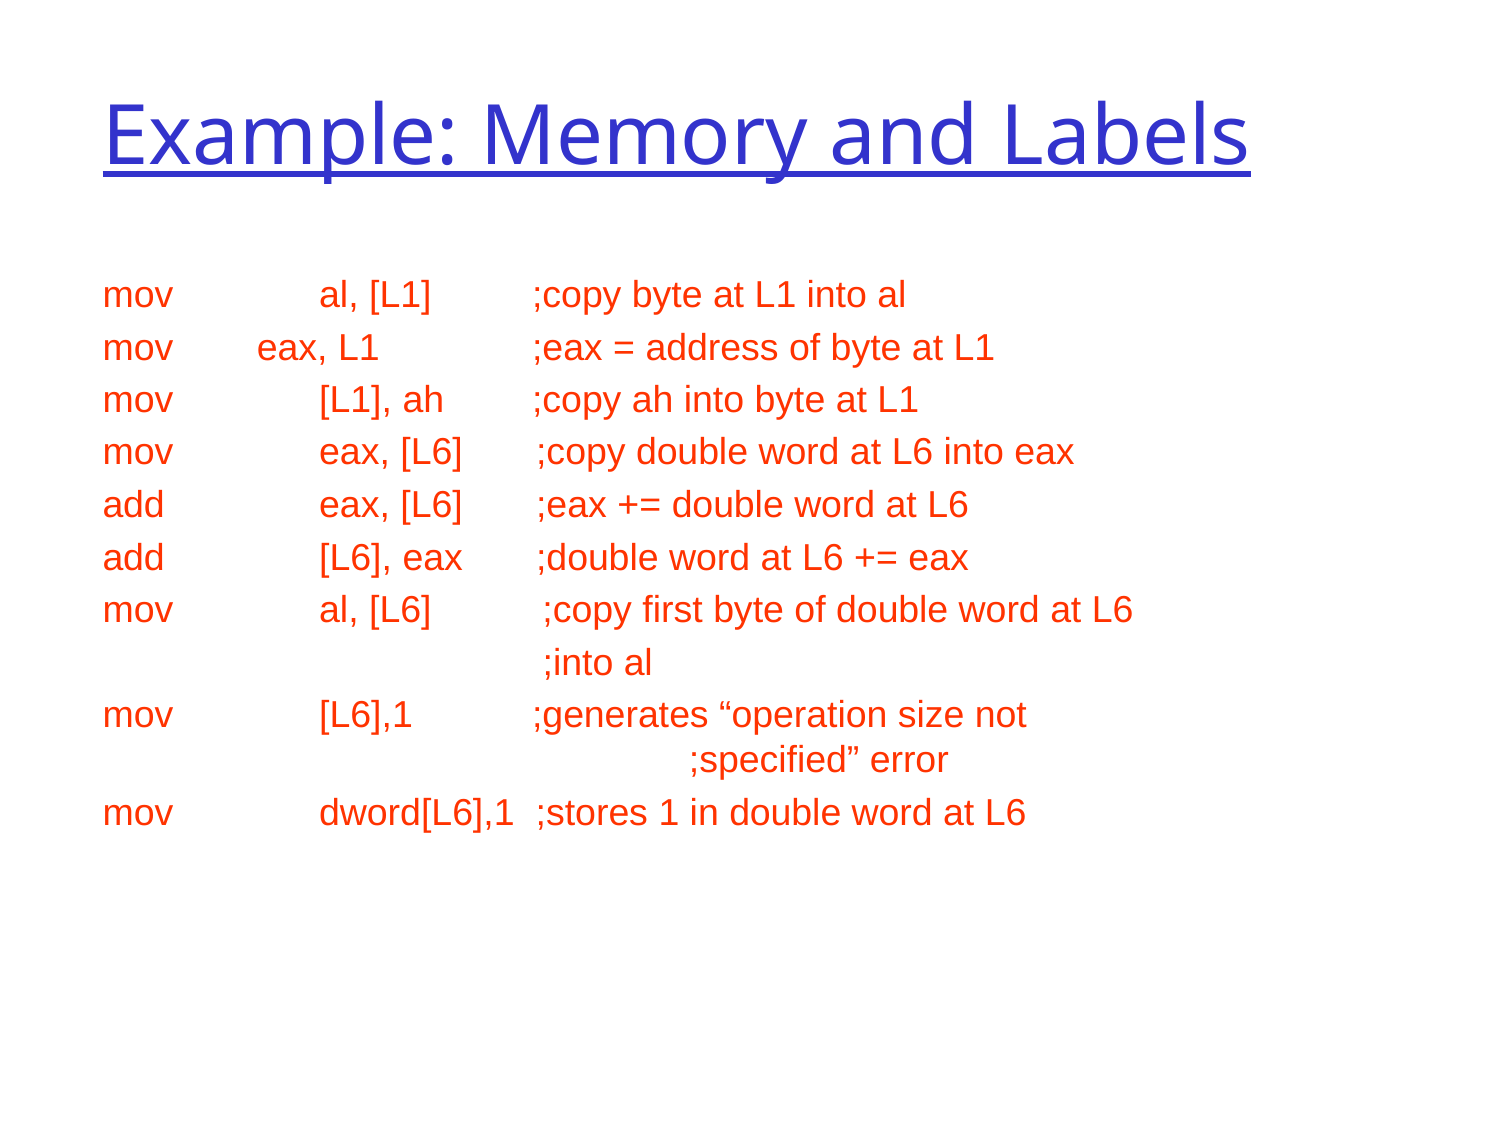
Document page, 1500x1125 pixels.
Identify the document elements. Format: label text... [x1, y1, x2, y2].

title Example: Memory and Labels [87, 37, 1363, 225]
list mov al, [L1] ;copy byte at L1 into al mov eax, L1 ;eax = address of byte at L1 mov [L1], ah ;copy ah into byte at L1 mov eax, [L6] ;copy double word at L6 into eax add eax, [L6] ;eax += double word at L6 add [L6], eax ;double word at L6 += eax mov al, [L6] ;copy first byte of double word at L6 ;into al mov [L6],1 ;generates “operation size not ;specified” error mov dword[L6],1 ;stores 1 in double word at L6 [87, 262, 1363, 1025]
